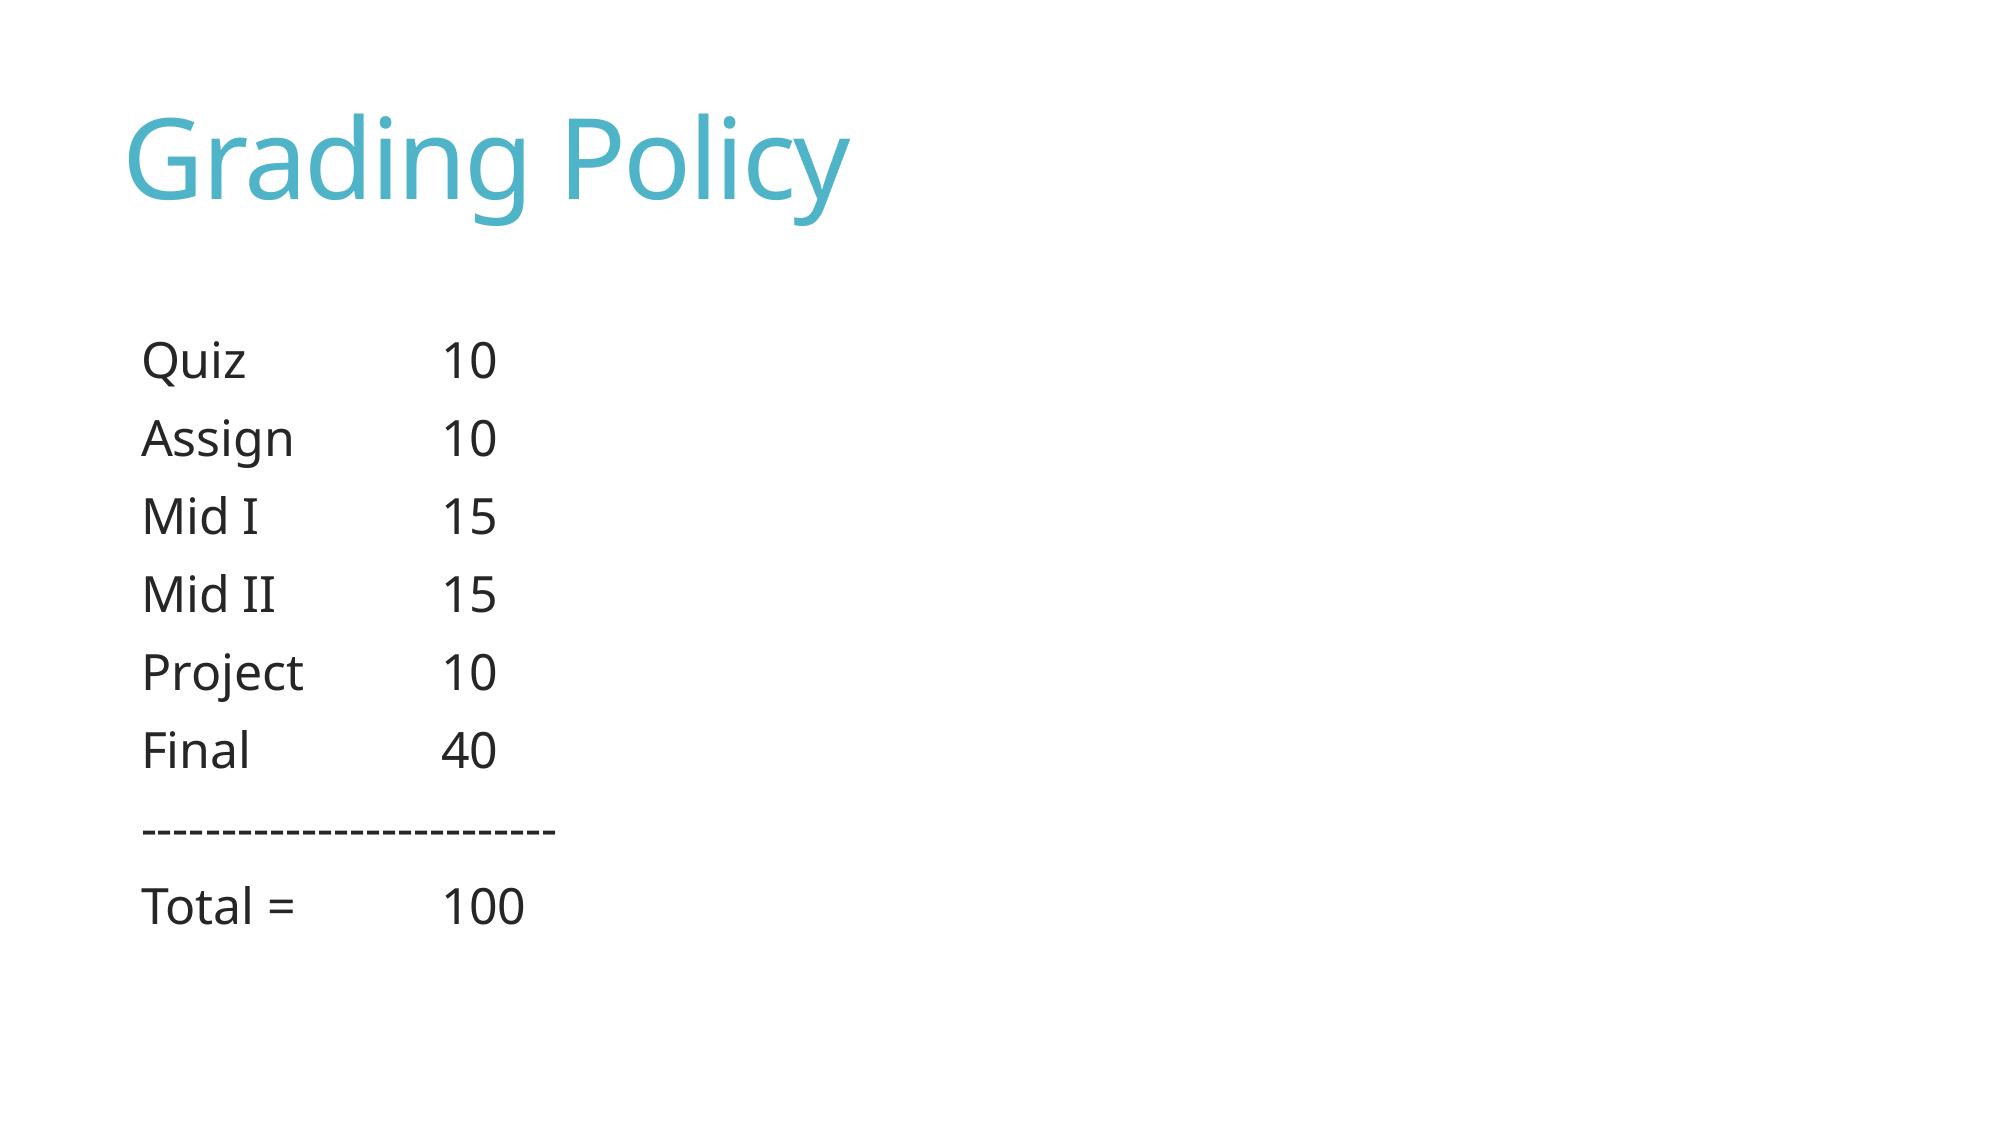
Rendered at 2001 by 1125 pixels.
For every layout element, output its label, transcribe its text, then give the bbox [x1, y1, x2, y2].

list Quiz 10 Assign 10 Mid I 15 Mid II 15 Project 10 Final 40 -------------------------- Total = 100 [111, 329, 1876, 948]
title Grading Policy [107, 81, 1875, 249]
